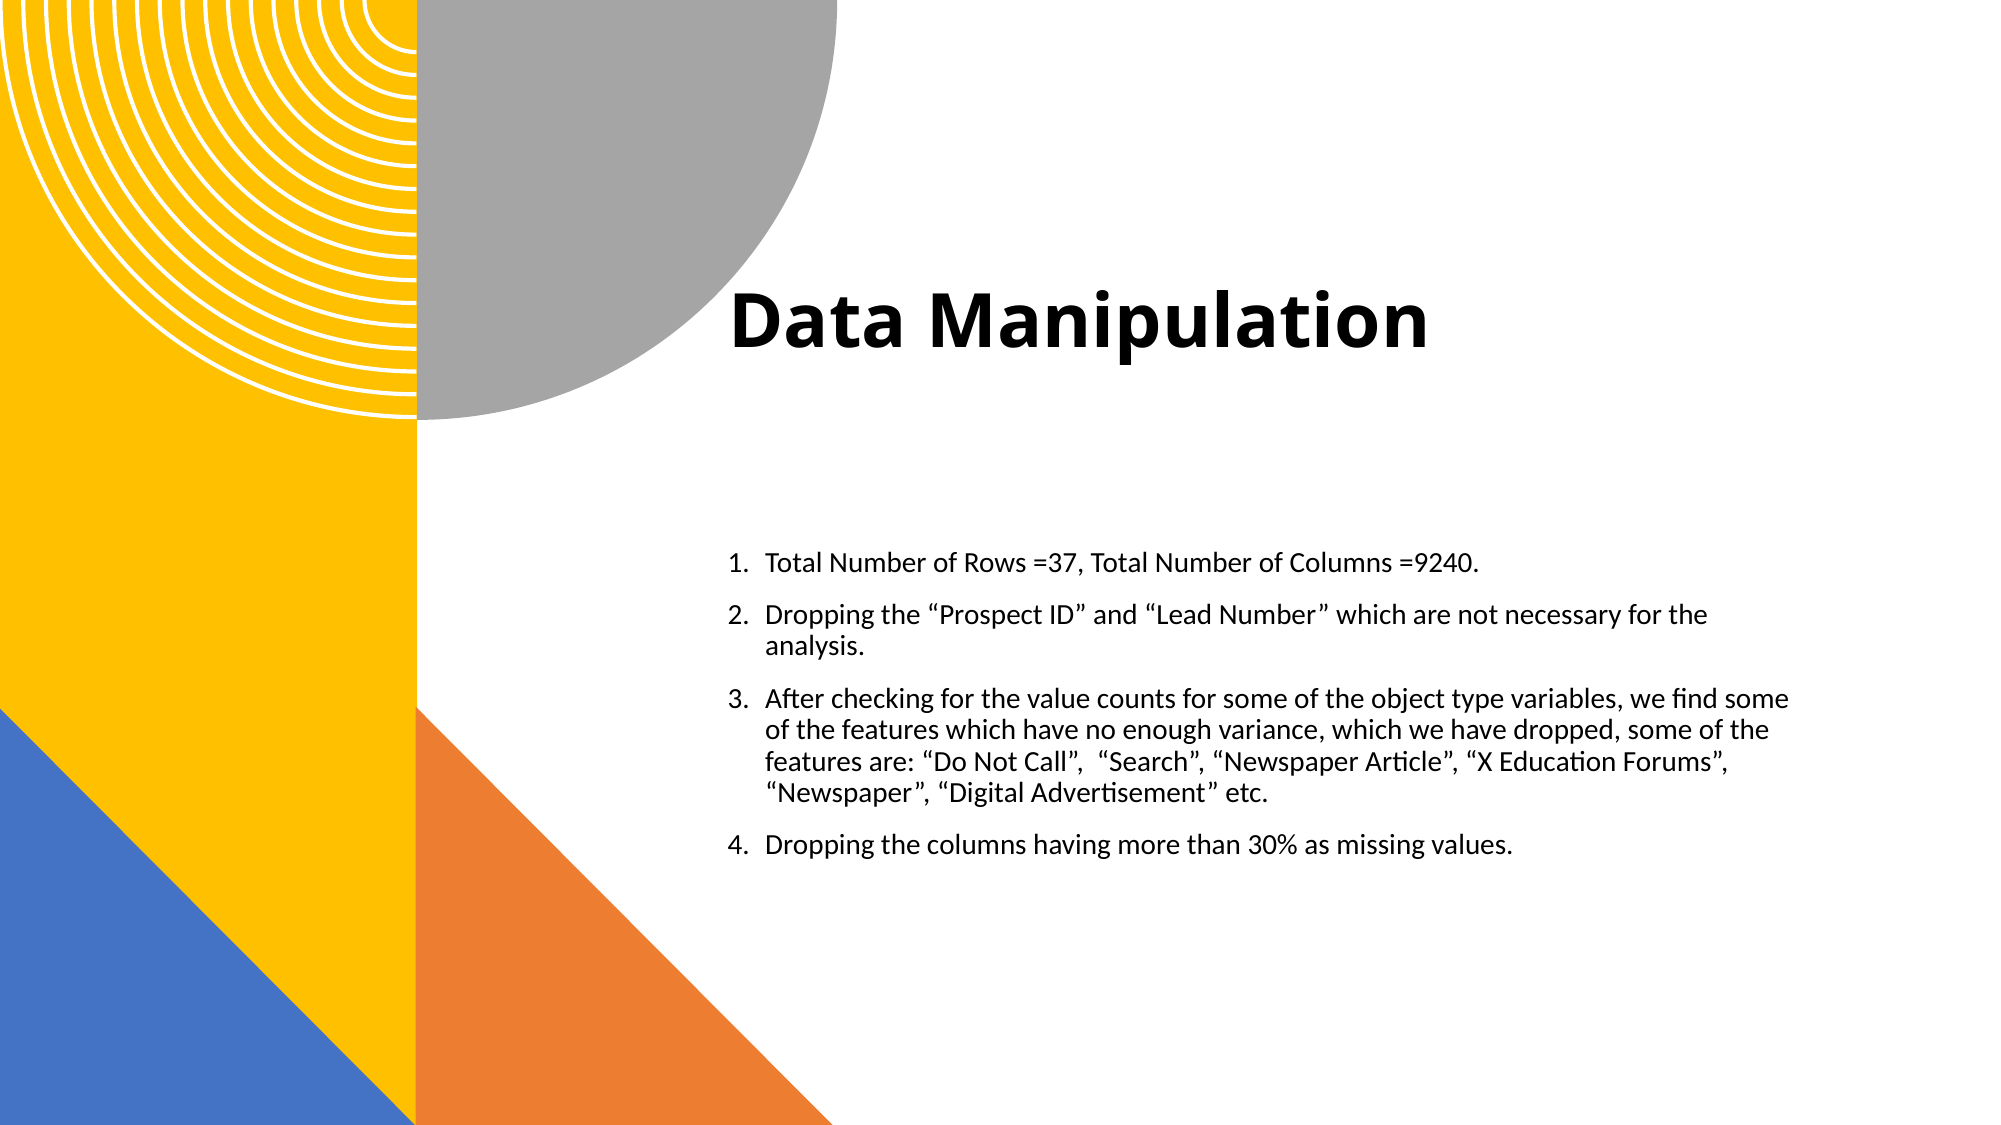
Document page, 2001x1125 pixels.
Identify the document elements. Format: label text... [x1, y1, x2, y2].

list Total Number of Rows =37, Total Number of Columns =9240. Dropping the “Prospect ID” and “Lead Number” which are not necessary for the analysis. After checking for the value counts for some of the object type variables, we find some of the features which have no enough variance, which we have dropped, some of the features are: “Do Not Call”, “Search”, “Newspaper Article”, “X Education Forums”, “Newspaper”, “Digital Advertisement” etc. Dropping the columns having more than 30% as missing values. [727, 395, 1811, 1013]
title Data Manipulation [728, 220, 1875, 363]
